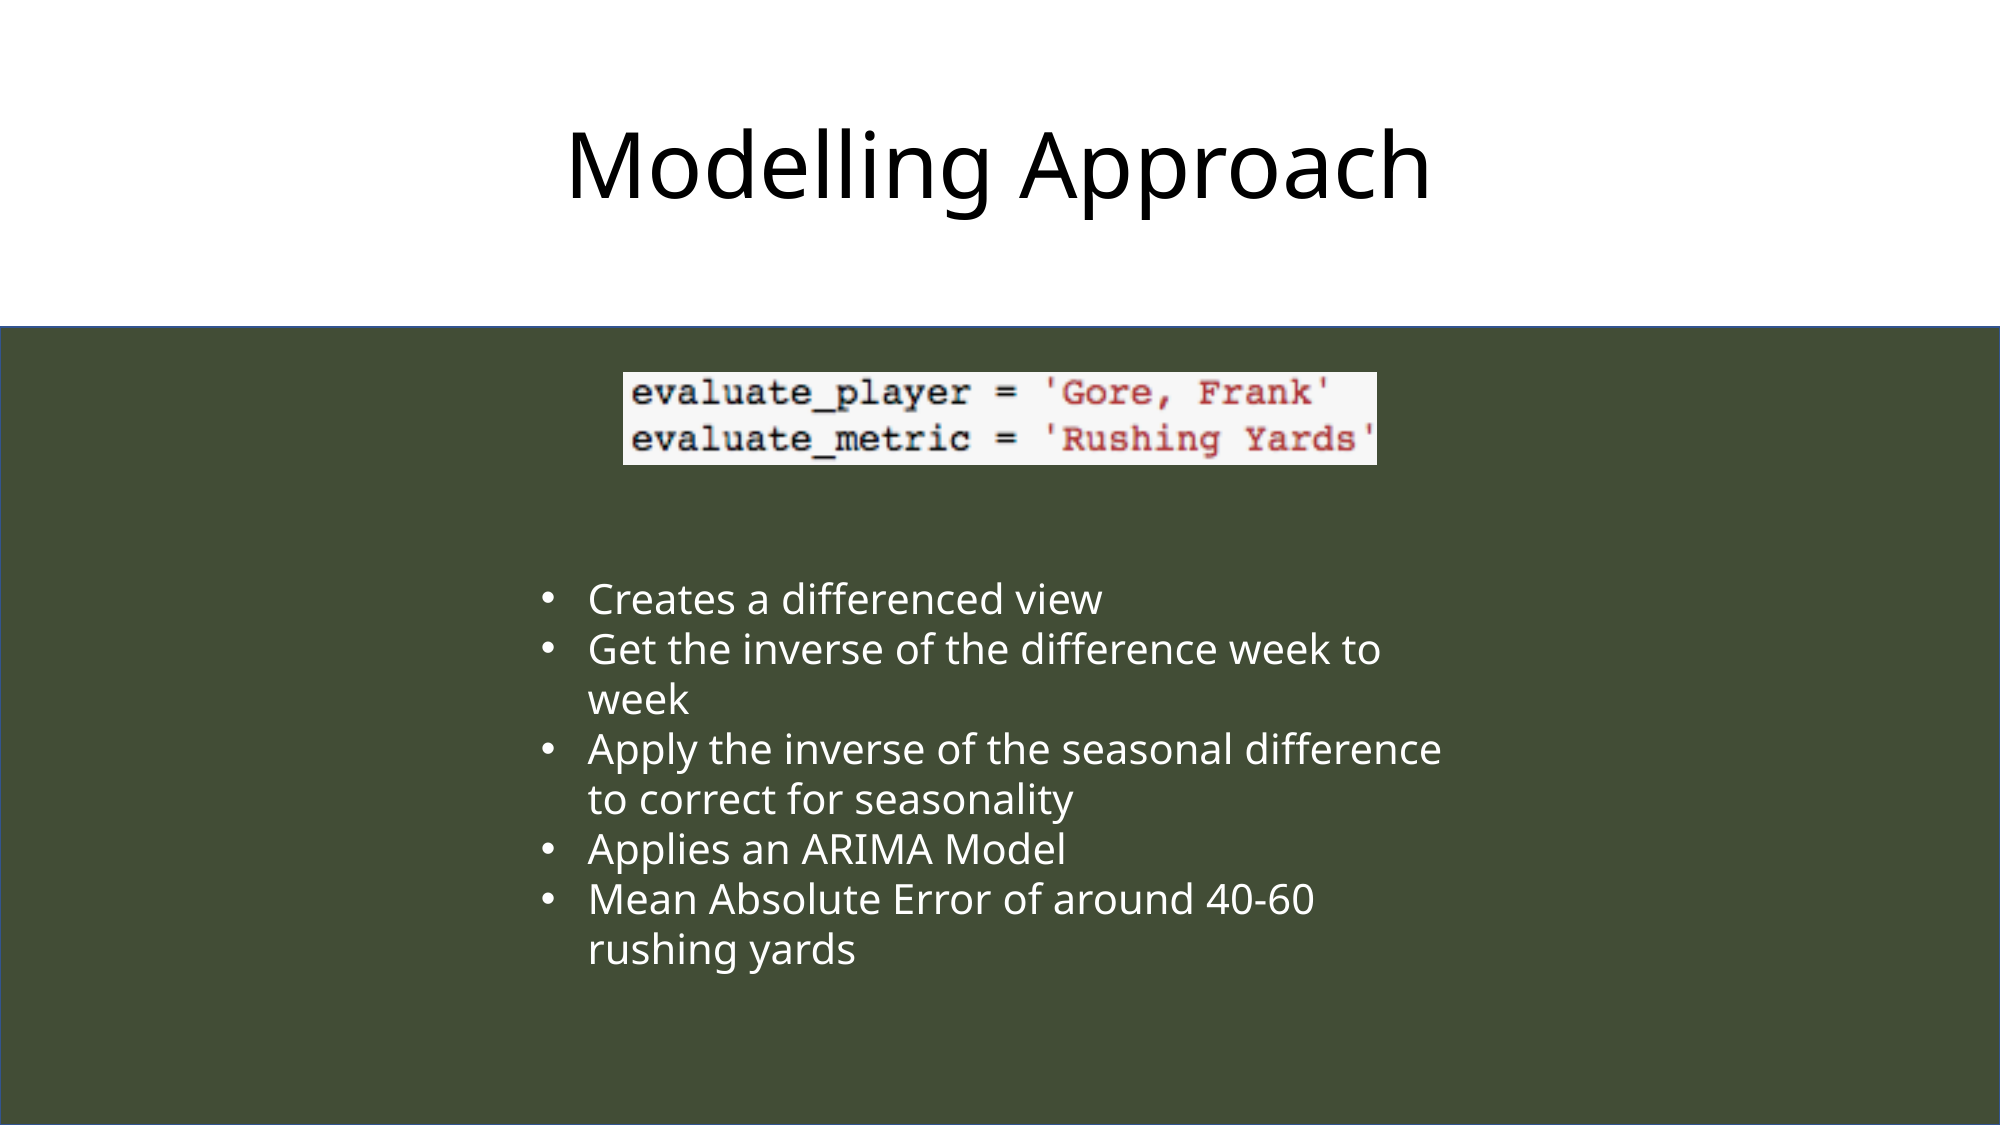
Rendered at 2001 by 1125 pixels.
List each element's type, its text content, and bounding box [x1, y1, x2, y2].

title Modelling Approach [137, 59, 1863, 278]
picture [623, 372, 1377, 465]
text_box [0, 326, 2000, 1125]
text_box Creates a differenced view Get the inverse of the difference week to week Apply the inverse of the seasonal difference to correct for seasonality Applies an ARIMA Model Mean Absolute Error of around 40-60 rushing yards [526, 565, 1474, 981]
